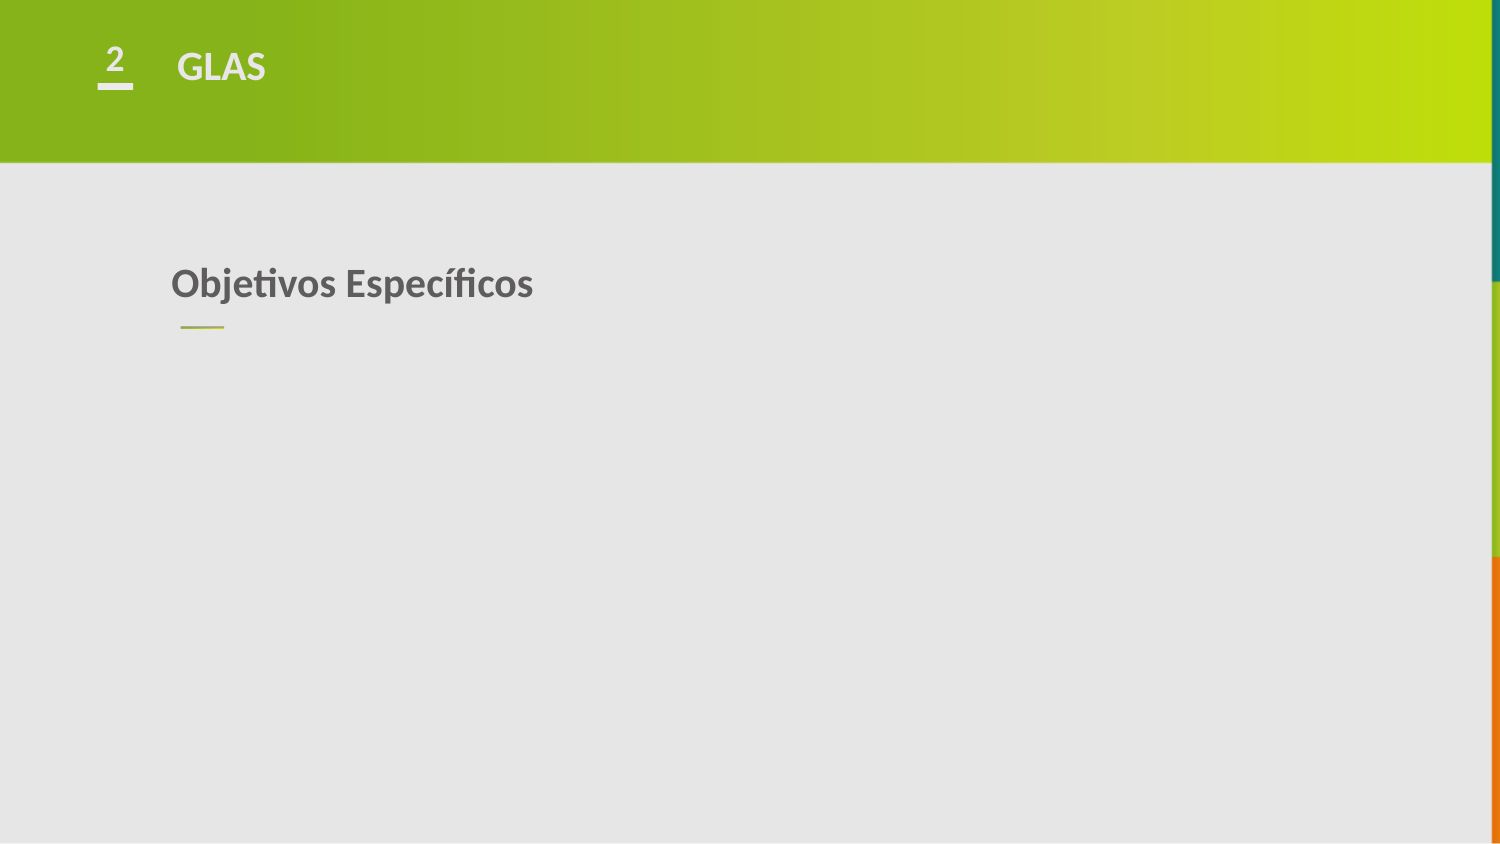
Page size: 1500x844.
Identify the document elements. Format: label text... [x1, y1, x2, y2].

text_box 2 [90, 26, 137, 87]
text_box GLAS [162, 31, 588, 96]
text_box Objetivos Específicos [156, 248, 582, 313]
picture [0, 0, 1500, 844]
